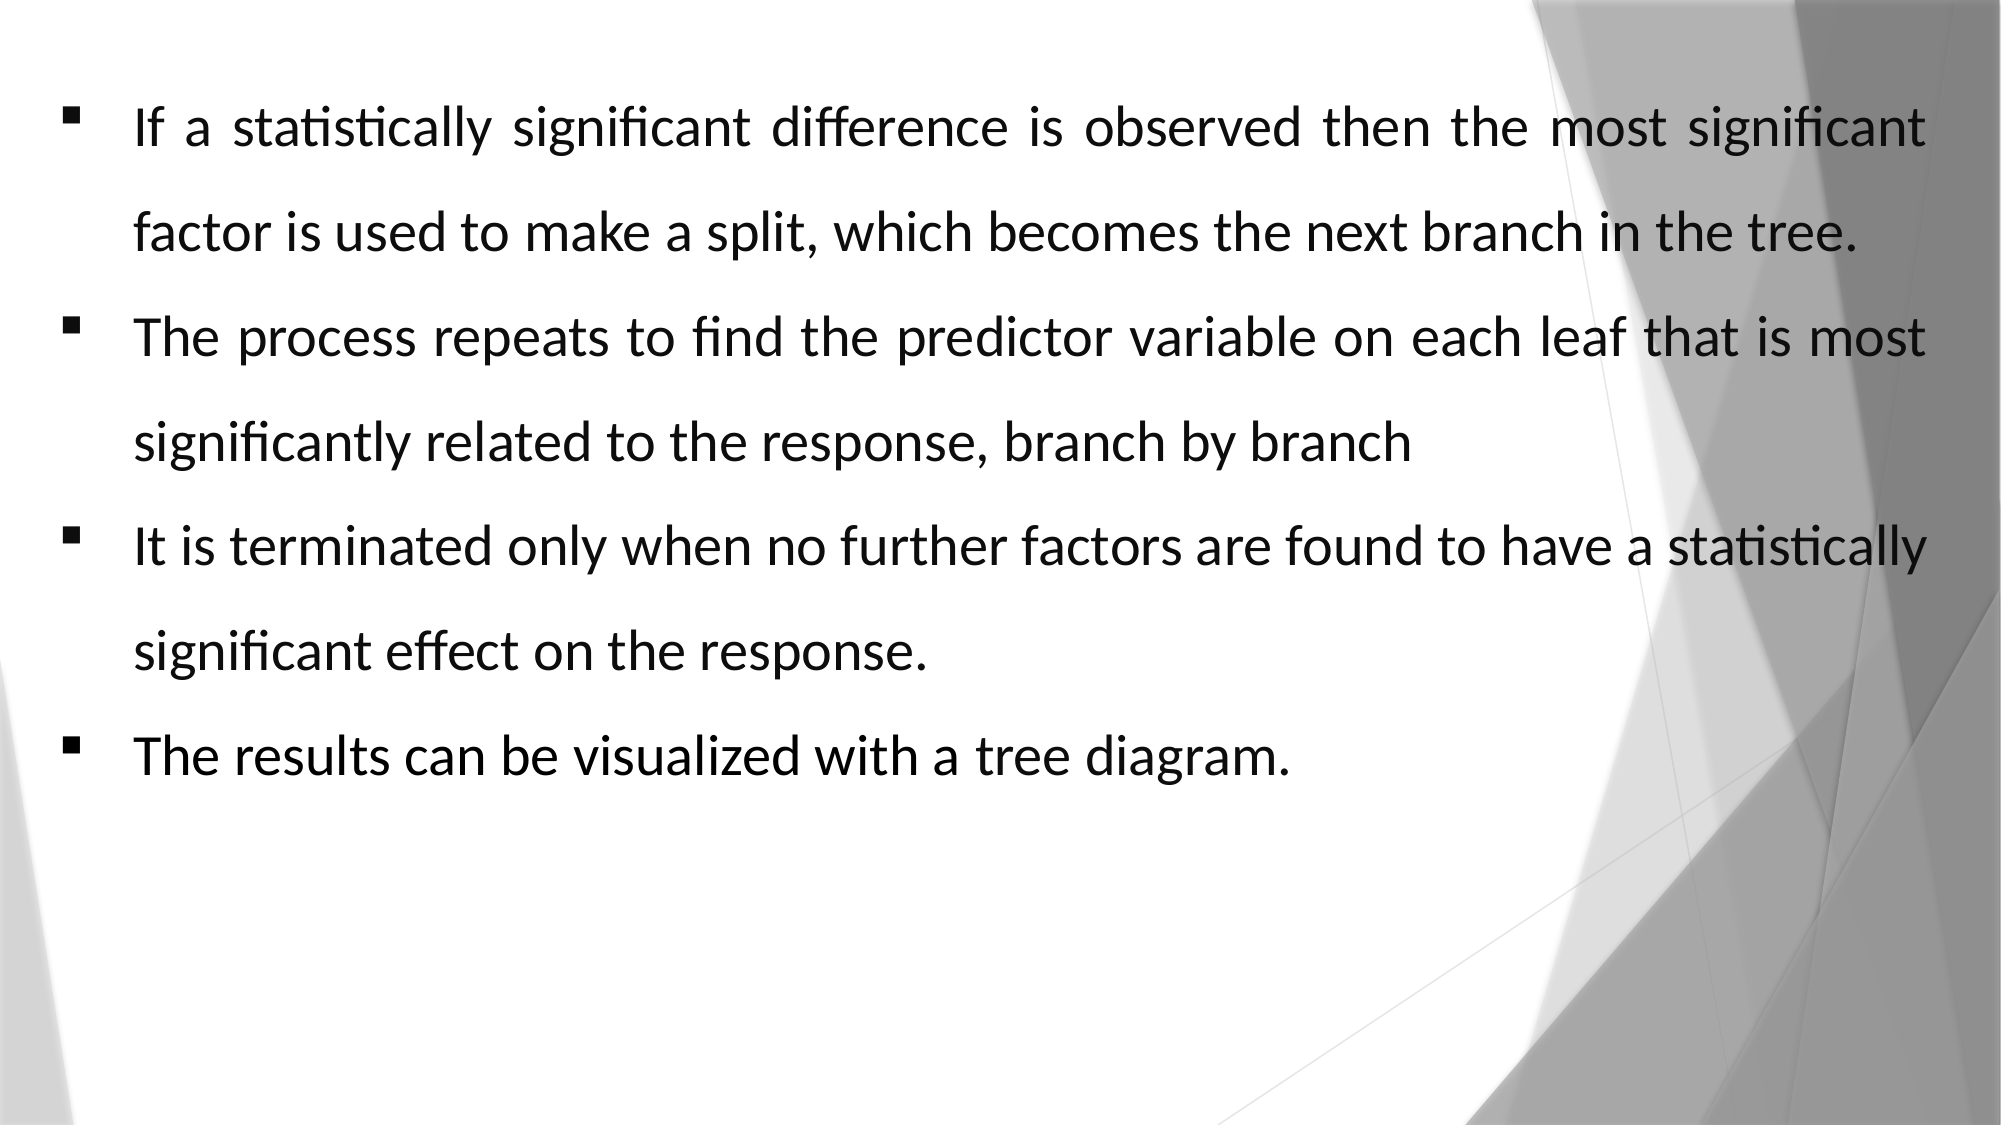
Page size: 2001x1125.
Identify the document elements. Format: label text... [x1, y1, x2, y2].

text_box If a statistically significant difference is observed then the most significant factor is used to make a split, which becomes the next branch in the tree. The process repeats to find the predictor variable on each leaf that is most significantly related to the response, branch by branch It is terminated only when no further factors are found to have a statistically significant effect on the response. The results can be visualized with a tree diagram. [43, 45, 1944, 795]
